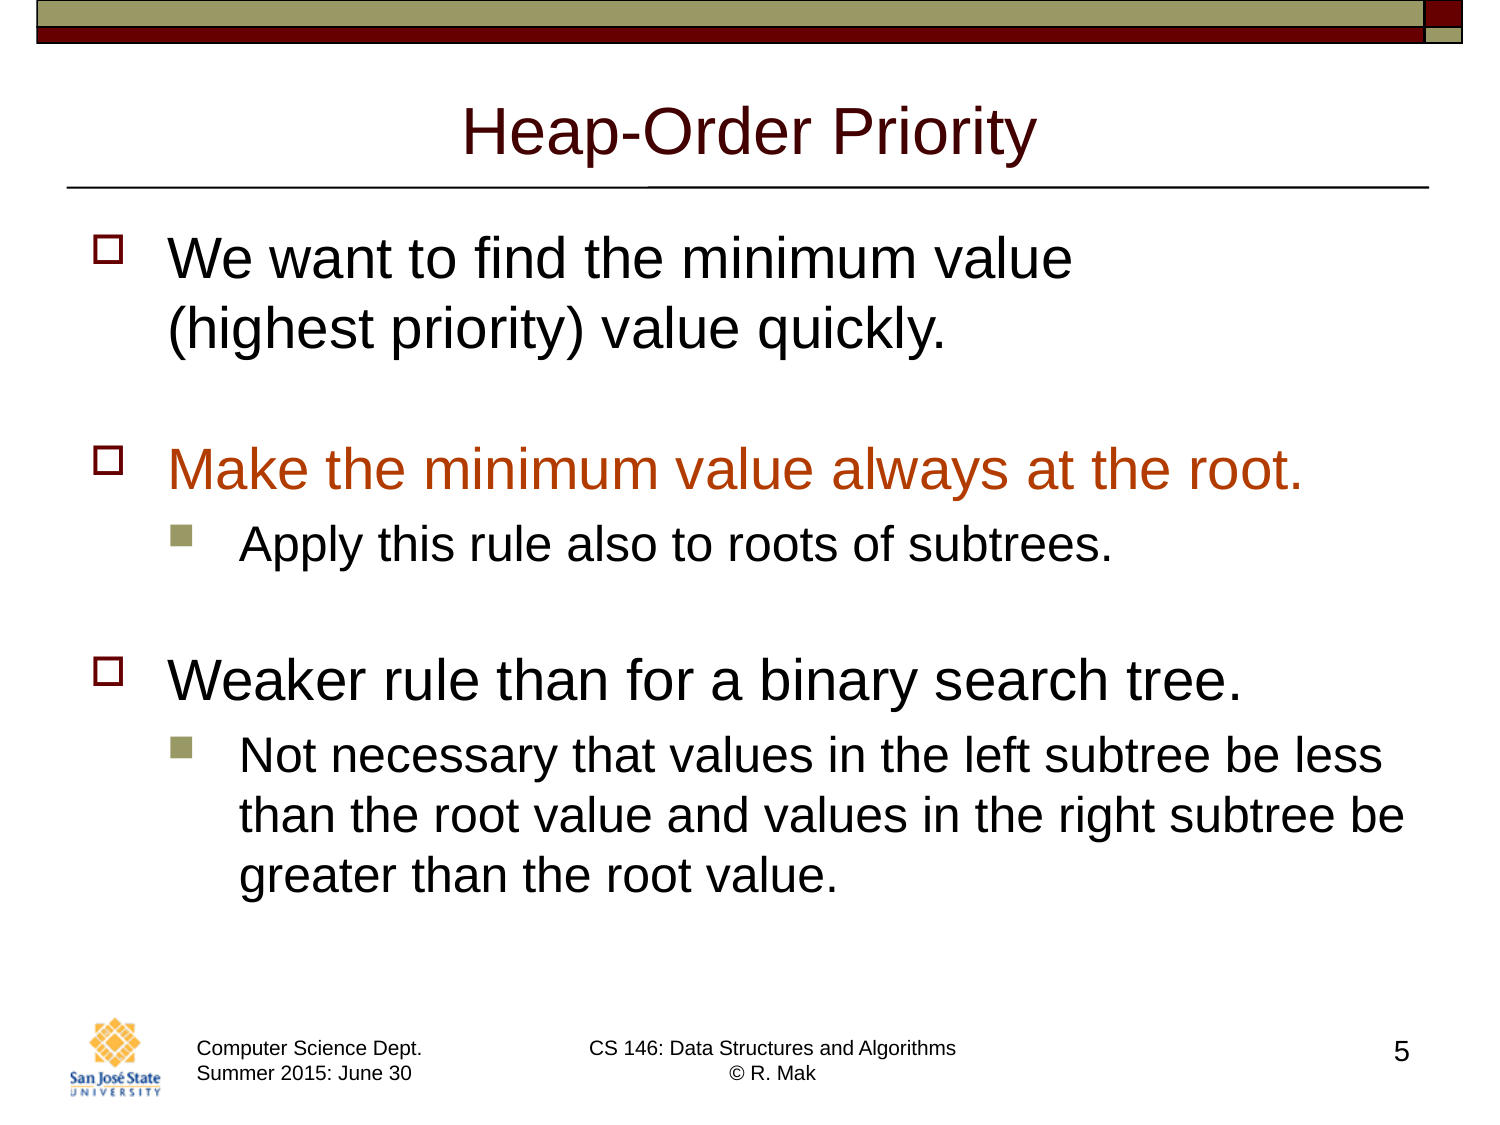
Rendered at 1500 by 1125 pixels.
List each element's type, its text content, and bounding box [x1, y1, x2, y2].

title Heap-Order Priority [75, 67, 1425, 175]
list We want to find the minimum value (highest priority) value quickly. Make the minimum value always at the root. Apply this rule also to roots of subtrees. Weaker rule than for a binary search tree. Not necessary that values in the left subtree be less than the root value and values in the right subtree be greater than the root value. [75, 212, 1425, 1006]
slide_number 5 [1112, 1025, 1425, 1100]
picture [60, 1012, 166, 1112]
